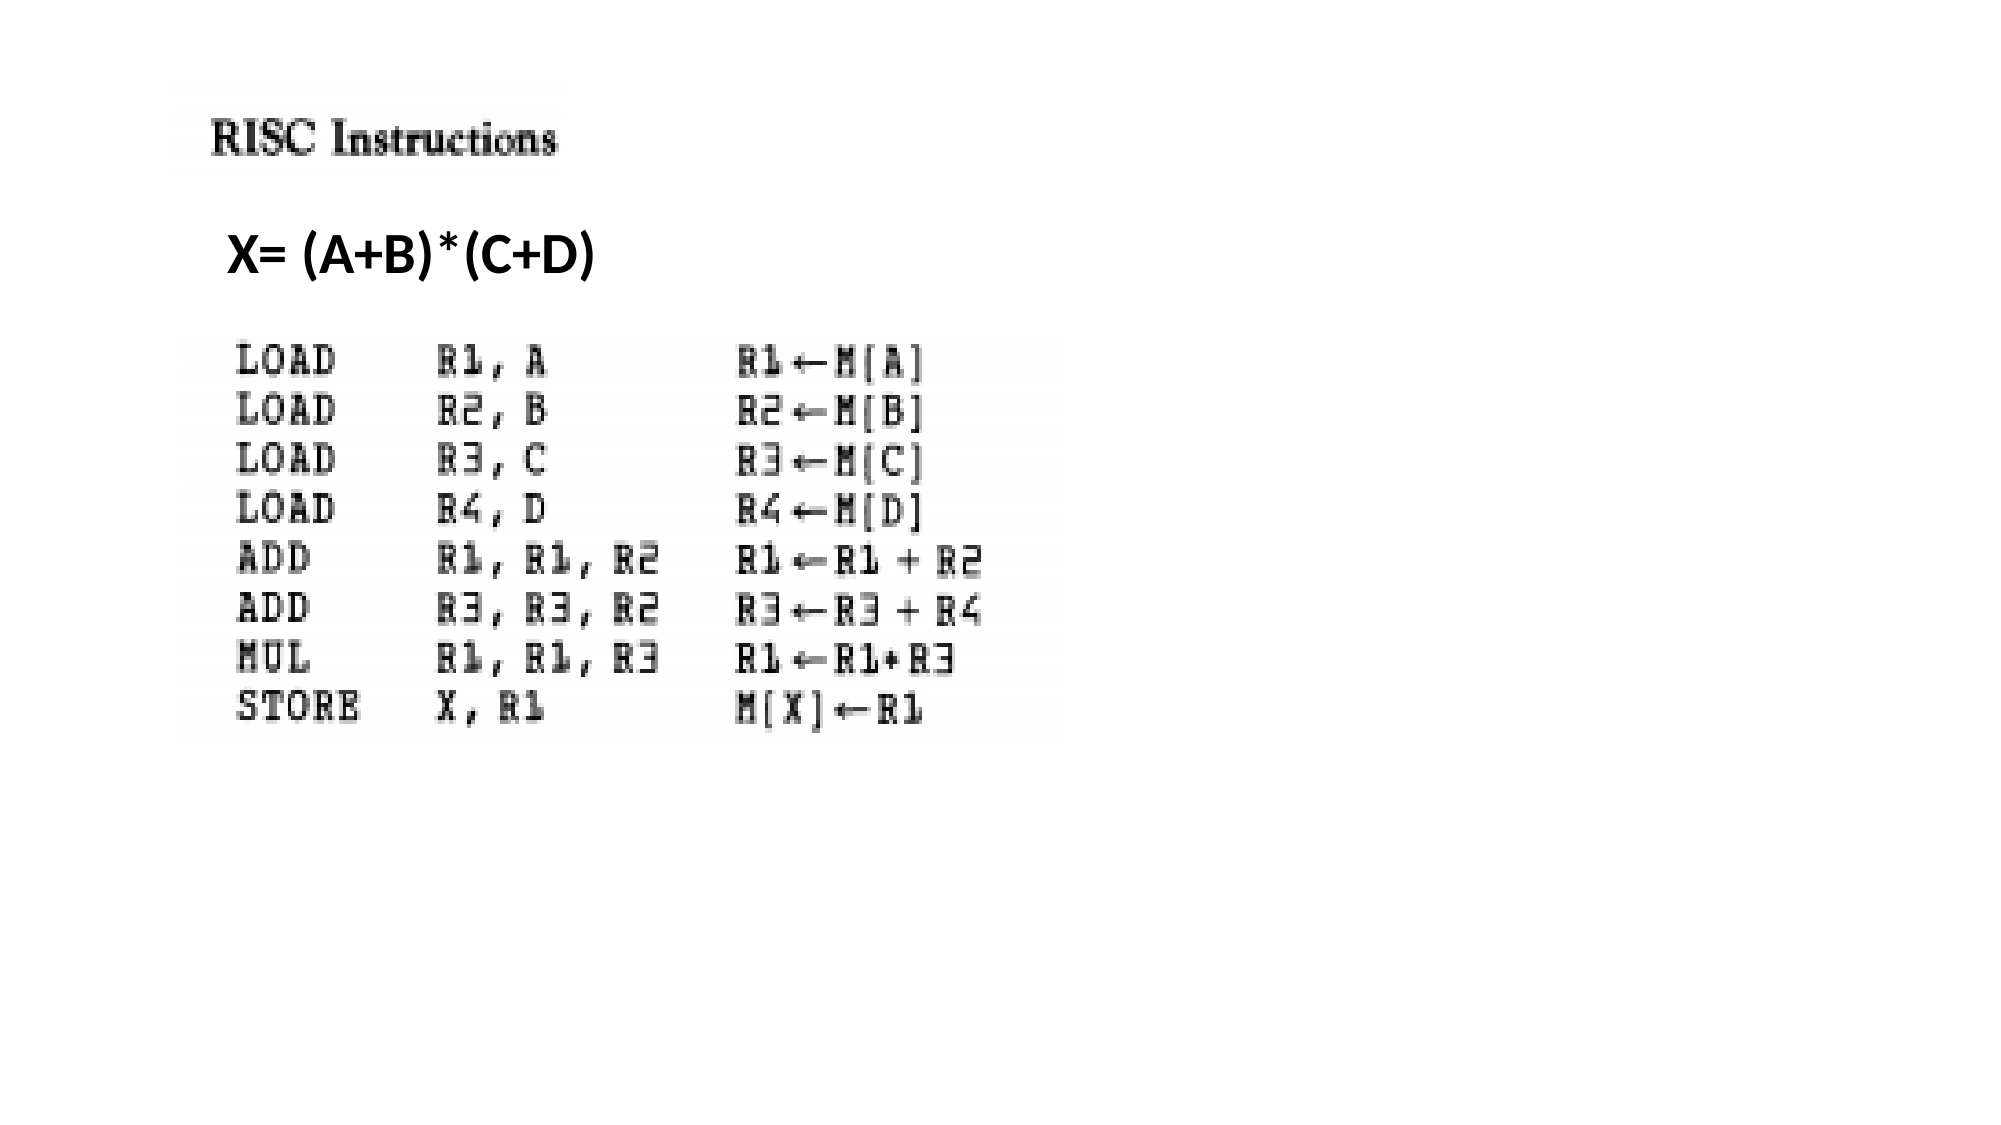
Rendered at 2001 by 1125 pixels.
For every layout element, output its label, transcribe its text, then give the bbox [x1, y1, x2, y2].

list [178, 327, 1066, 746]
picture [171, 75, 563, 174]
text_box X= (A+B)*(C+D) [212, 208, 646, 293]
